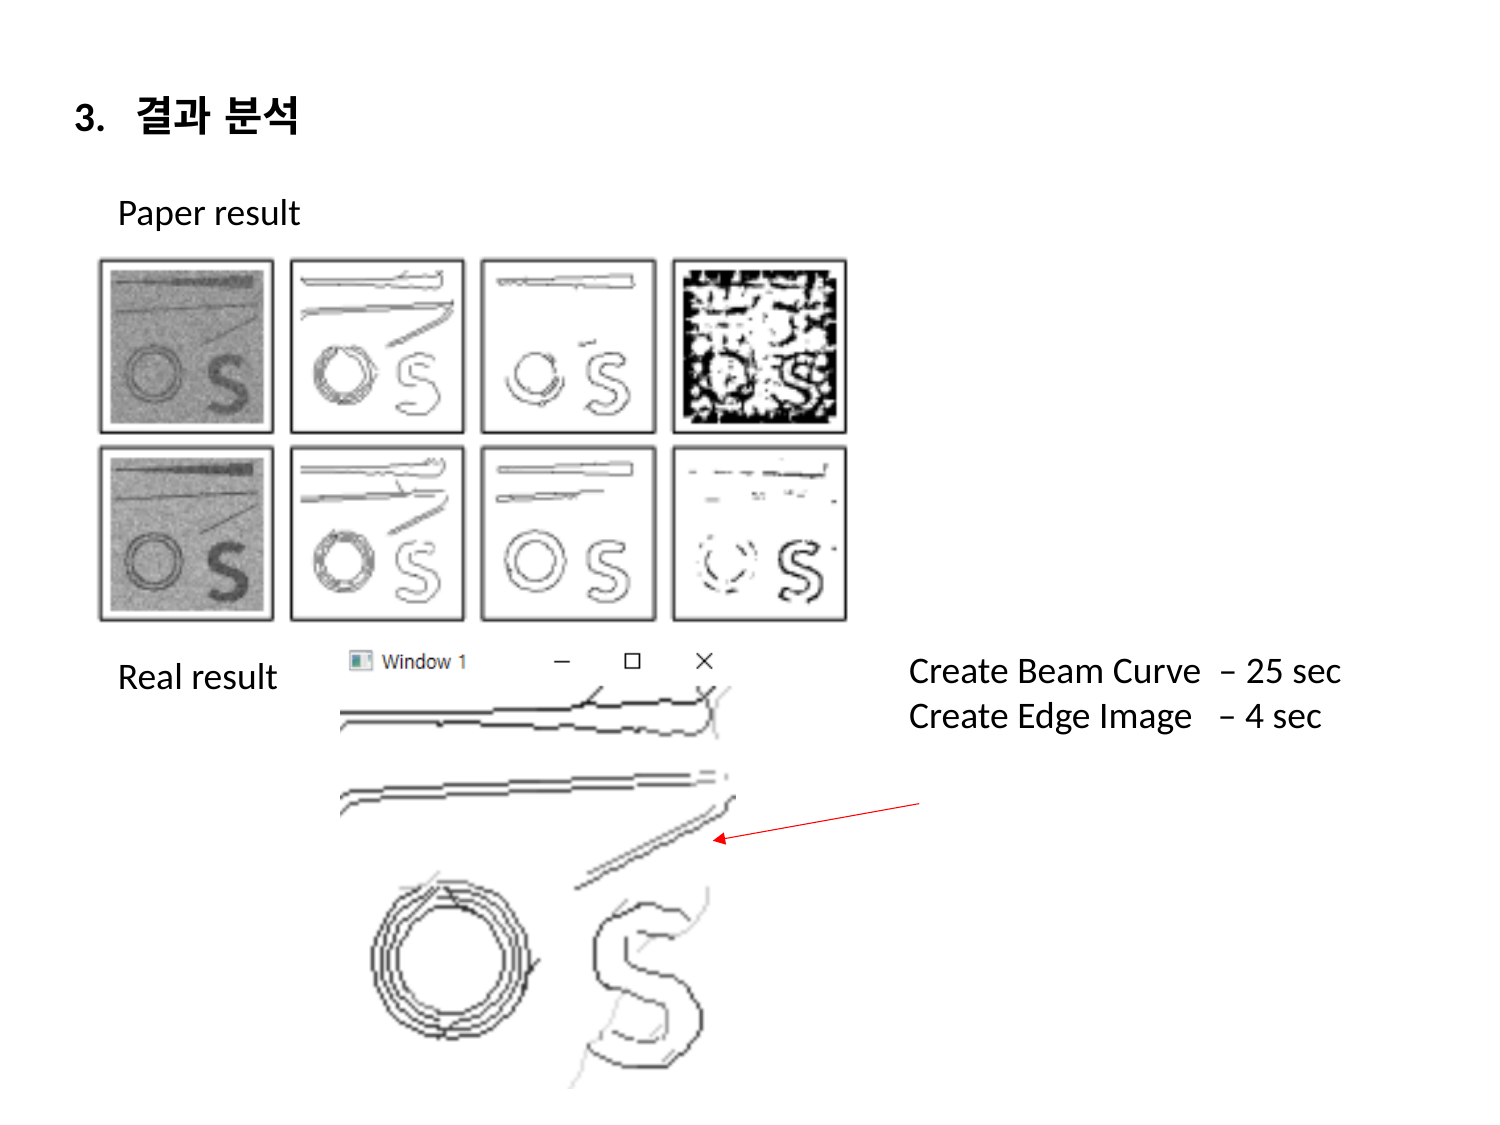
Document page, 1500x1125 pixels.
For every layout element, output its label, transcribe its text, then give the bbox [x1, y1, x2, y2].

text_box Paper result [103, 180, 500, 240]
picture [340, 644, 736, 1089]
text_box Create Beam Curve – 25 sec Create Edge Image – 4 sec [894, 638, 1448, 744]
text_box Real result [103, 644, 340, 705]
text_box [712, 803, 920, 841]
picture [85, 242, 861, 641]
text_box 3. 결과 분석 [59, 82, 1133, 148]
